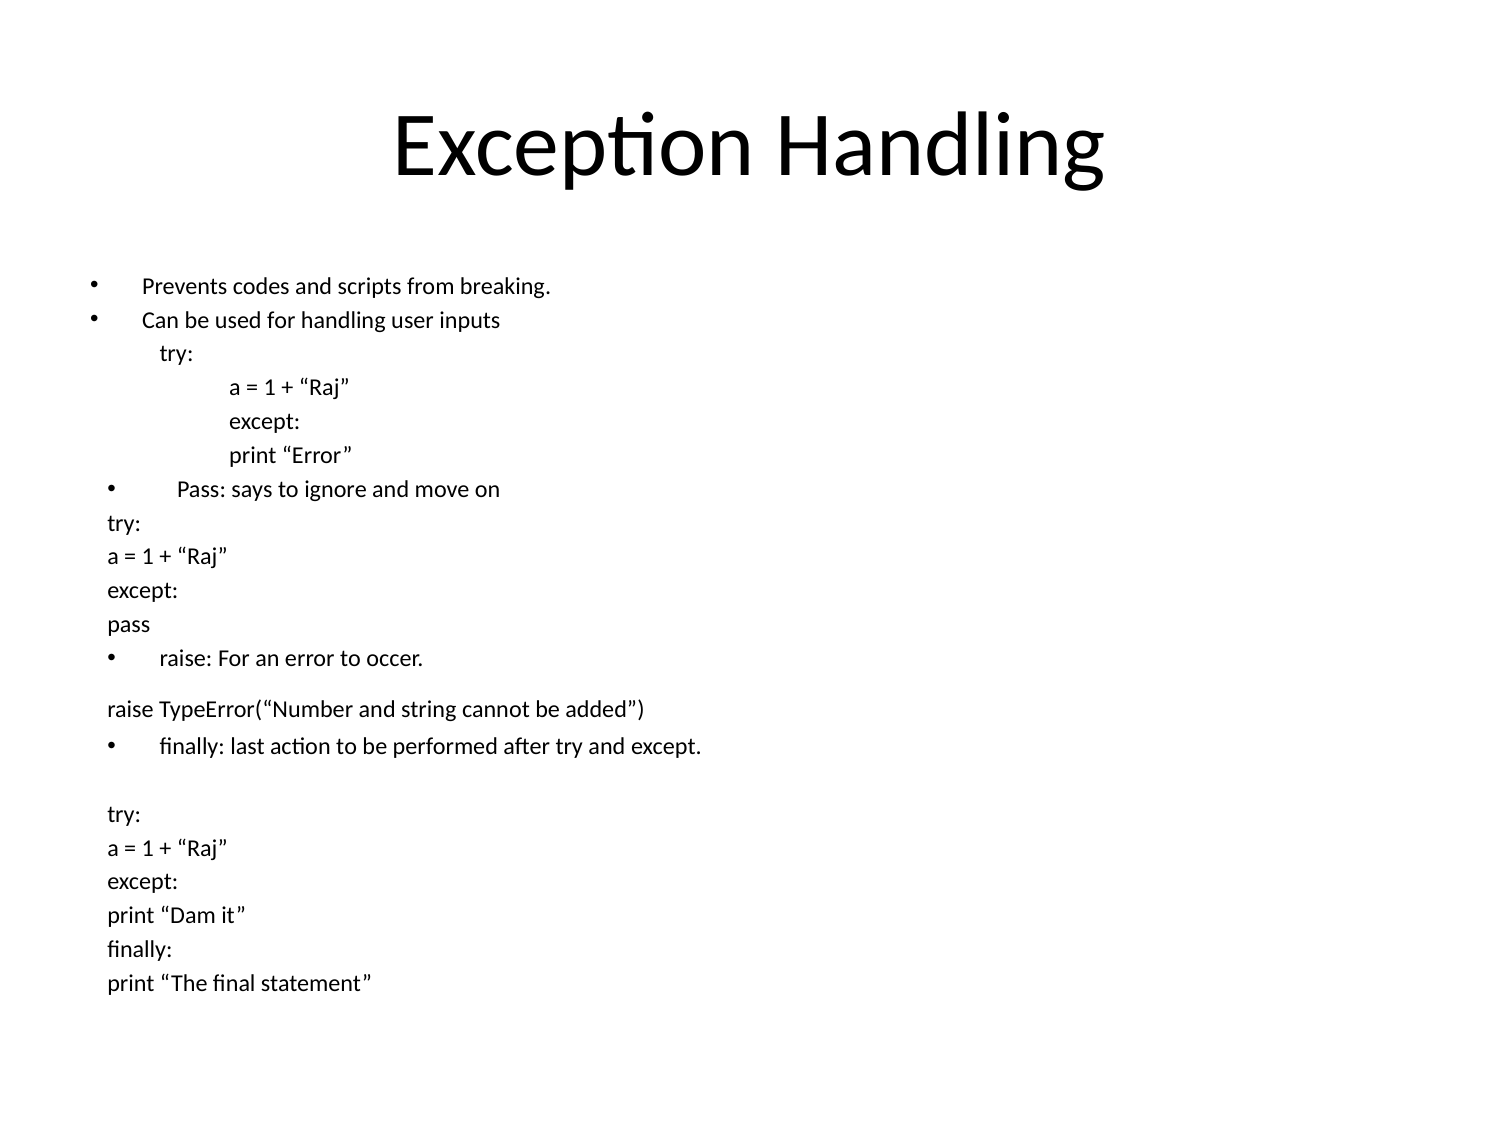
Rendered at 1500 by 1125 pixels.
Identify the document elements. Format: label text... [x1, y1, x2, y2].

title Exception Handling [75, 45, 1425, 233]
list Prevents codes and scripts from breaking. Can be used for handling user inputs try: a = 1 + “Raj” except: print “Error” Pass: says to ignore and move on try: a = 1 + “Raj” except: pass raise: For an error to occer. raise TypeError(“Number and string cannot be added”) finally: last action to be performed after try and except. try: a = 1 + “Raj” except: print “Dam it” finally: print “The final statement” [75, 262, 1425, 1005]
